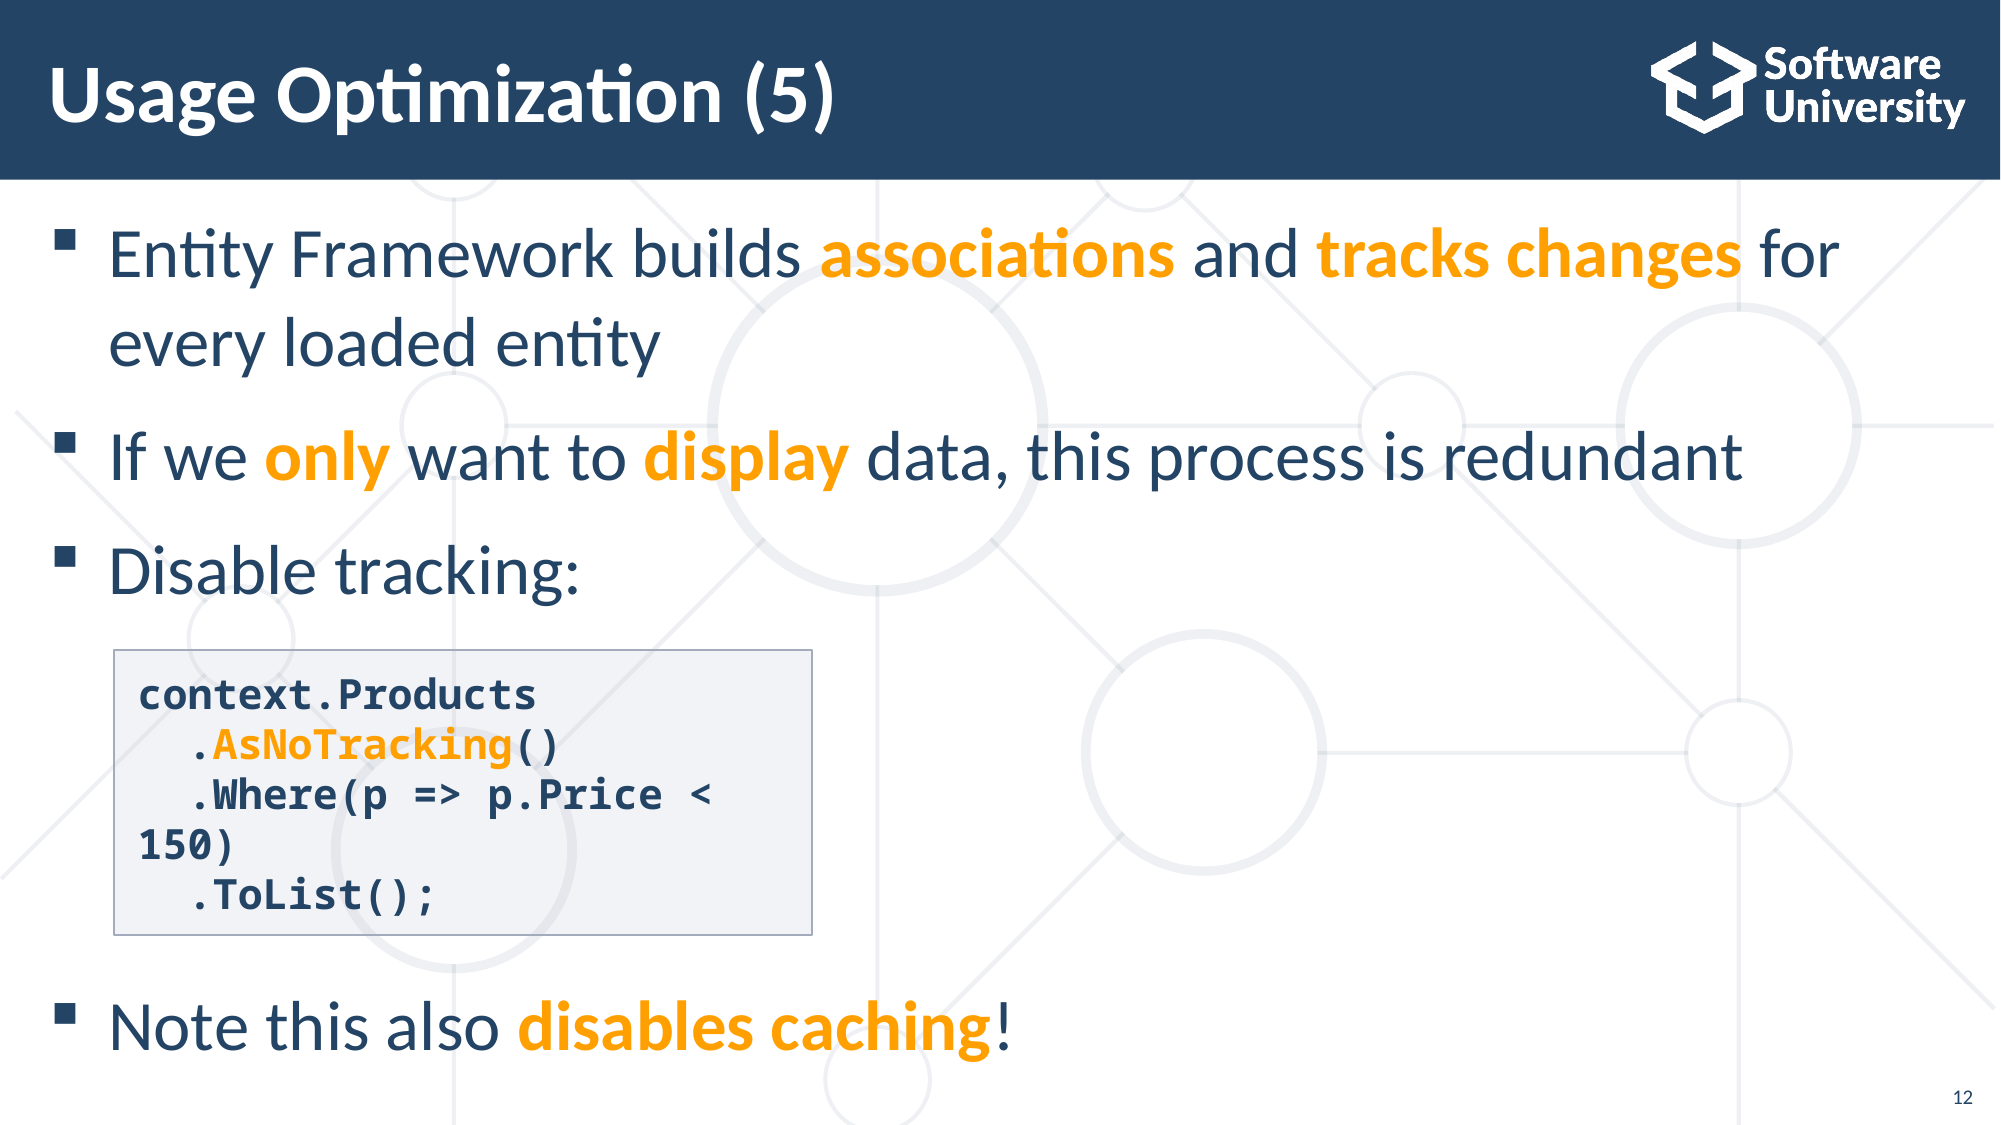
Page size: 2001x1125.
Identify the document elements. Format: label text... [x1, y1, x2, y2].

text_box context.Products .AsNoTracking() .Where(p => p.Price < 150) .ToList(); [114, 649, 812, 936]
title Usage Optimization (5) [31, 16, 1625, 162]
list Entity Framework builds associations and tracks changes for every loaded entity If we only want to display data, this process is redundant Disable tracking: Note this also disables caching! [31, 196, 1970, 1104]
picture [1651, 41, 1966, 134]
slide_number 12 [1927, 1067, 1989, 1117]
